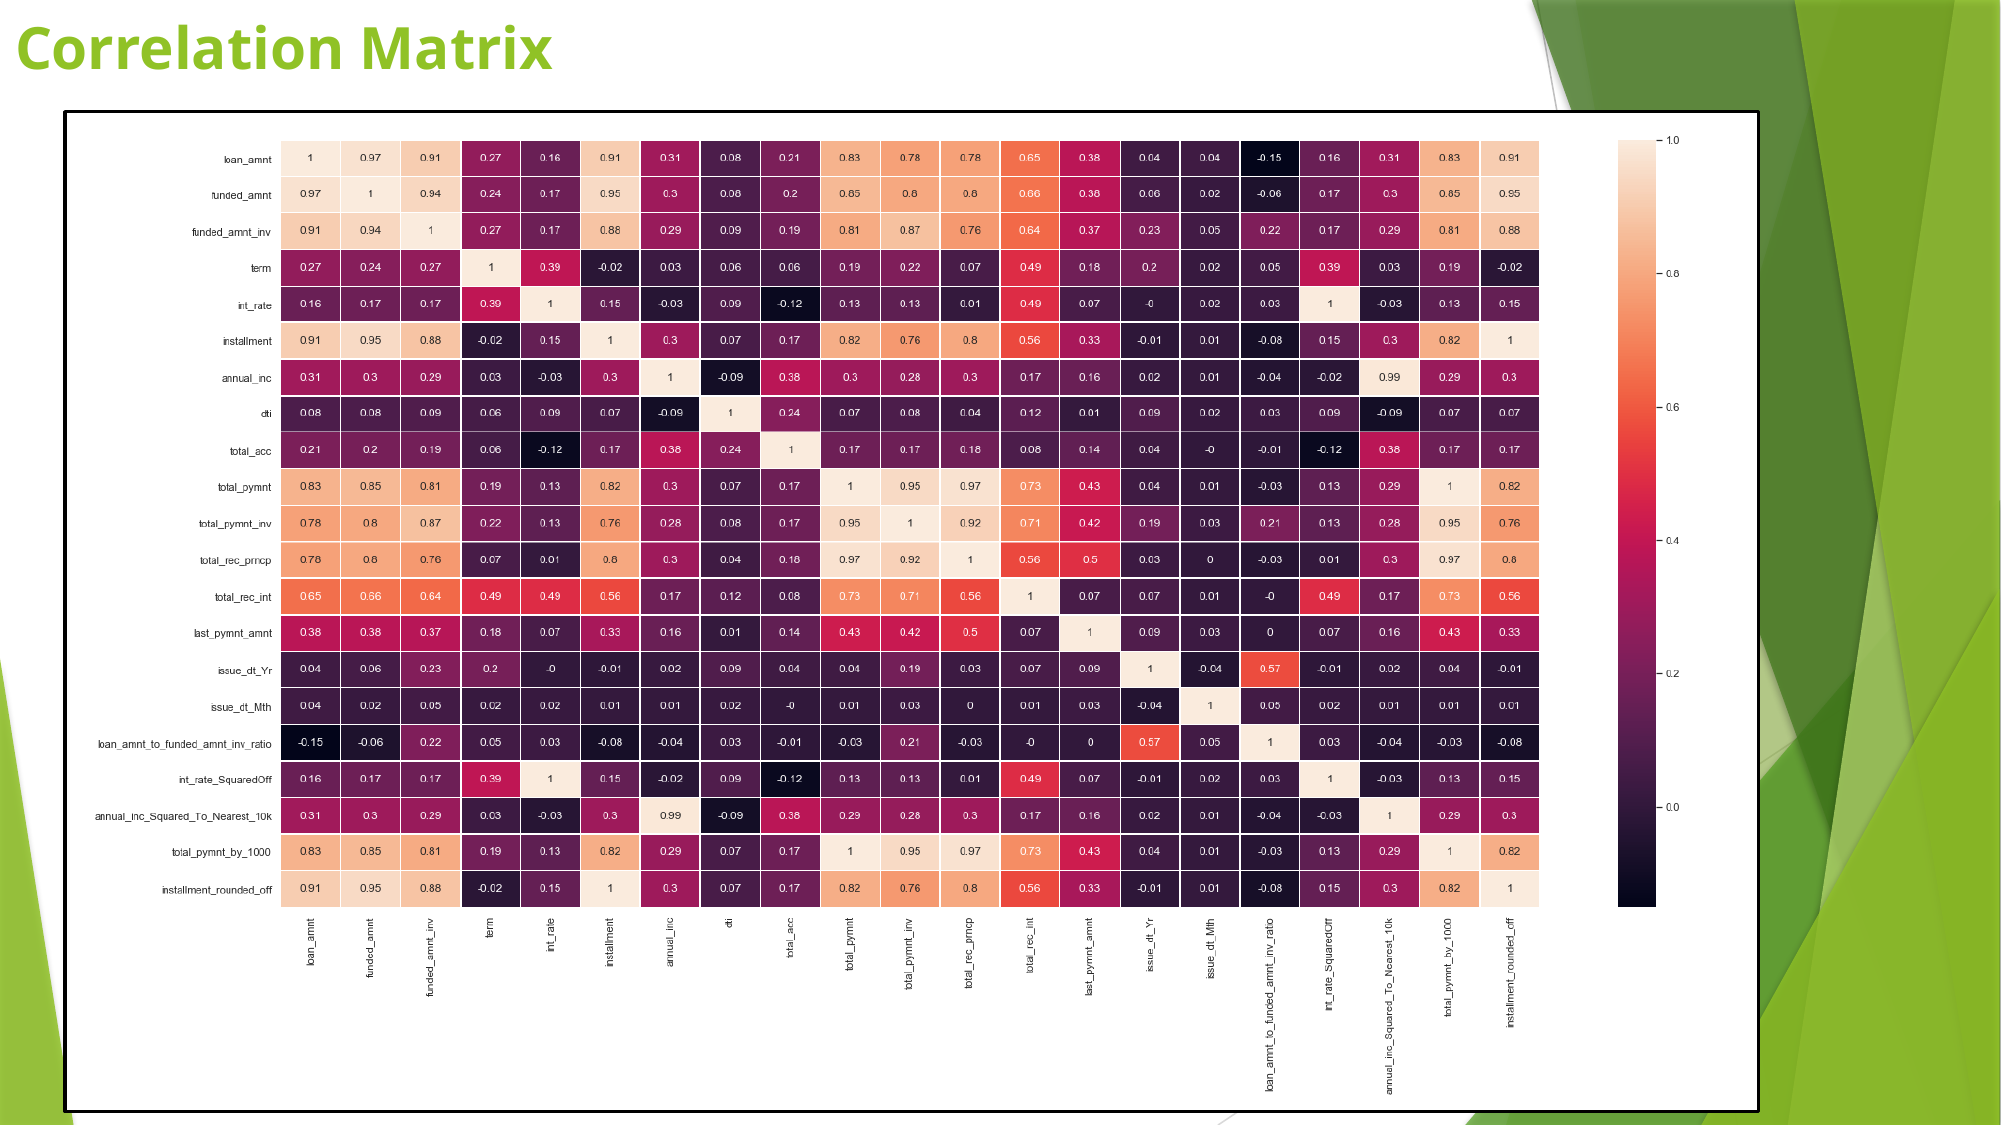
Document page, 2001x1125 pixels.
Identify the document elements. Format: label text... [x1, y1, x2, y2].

picture [87, 129, 1687, 1100]
title Correlation Matrix [0, 3, 1411, 220]
text_box [63, 110, 1760, 1113]
